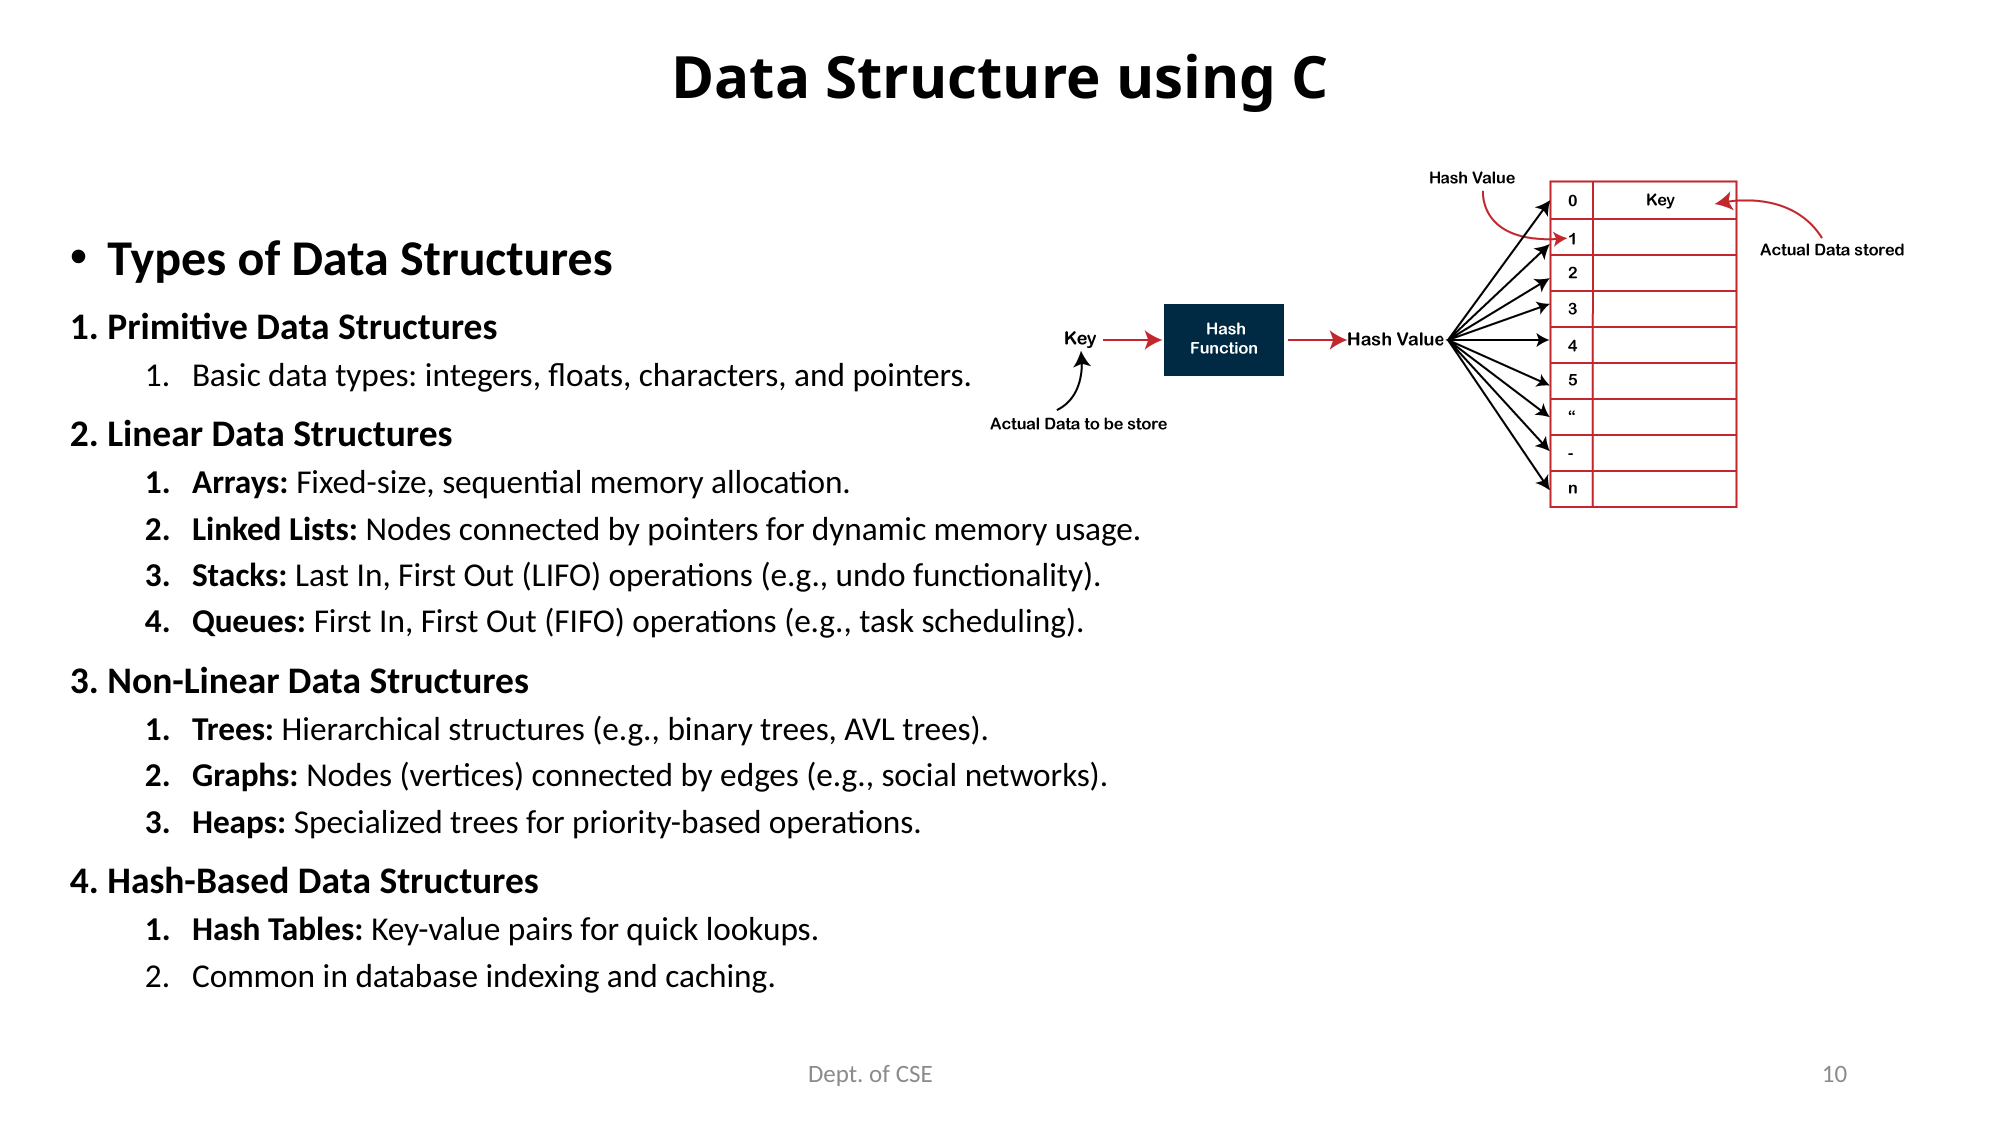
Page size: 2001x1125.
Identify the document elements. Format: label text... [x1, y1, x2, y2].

picture [970, 164, 1914, 527]
slide_number 10 [1412, 1042, 1863, 1103]
title Data Structure using C [137, 30, 1863, 129]
footer Dept. of CSE [662, 1042, 1338, 1103]
list Types of Data Structures Primitive Data Structures Basic data types: integers, floats, characters, and pointers. Linear Data Structures Arrays: Fixed-size, sequential memory allocation. Linked Lists: Nodes connected by pointers for dynamic memory usage. Stacks: Last In, First Out (LIFO) operations (e.g., undo functionality). Queues: First In, First Out (FIFO) operations (e.g., task scheduling). Non-Linear Data Structures Trees: Hierarchical structures (e.g., binary trees, AVL trees). Graphs: Nodes (vertices) connected by edges (e.g., social networks). Heaps: Specialized trees for priority-based operations. Hash-Based Data Structures Hash Tables: Key-value pairs for quick lookups. Common in database indexing and caching. [55, 224, 1174, 1002]
